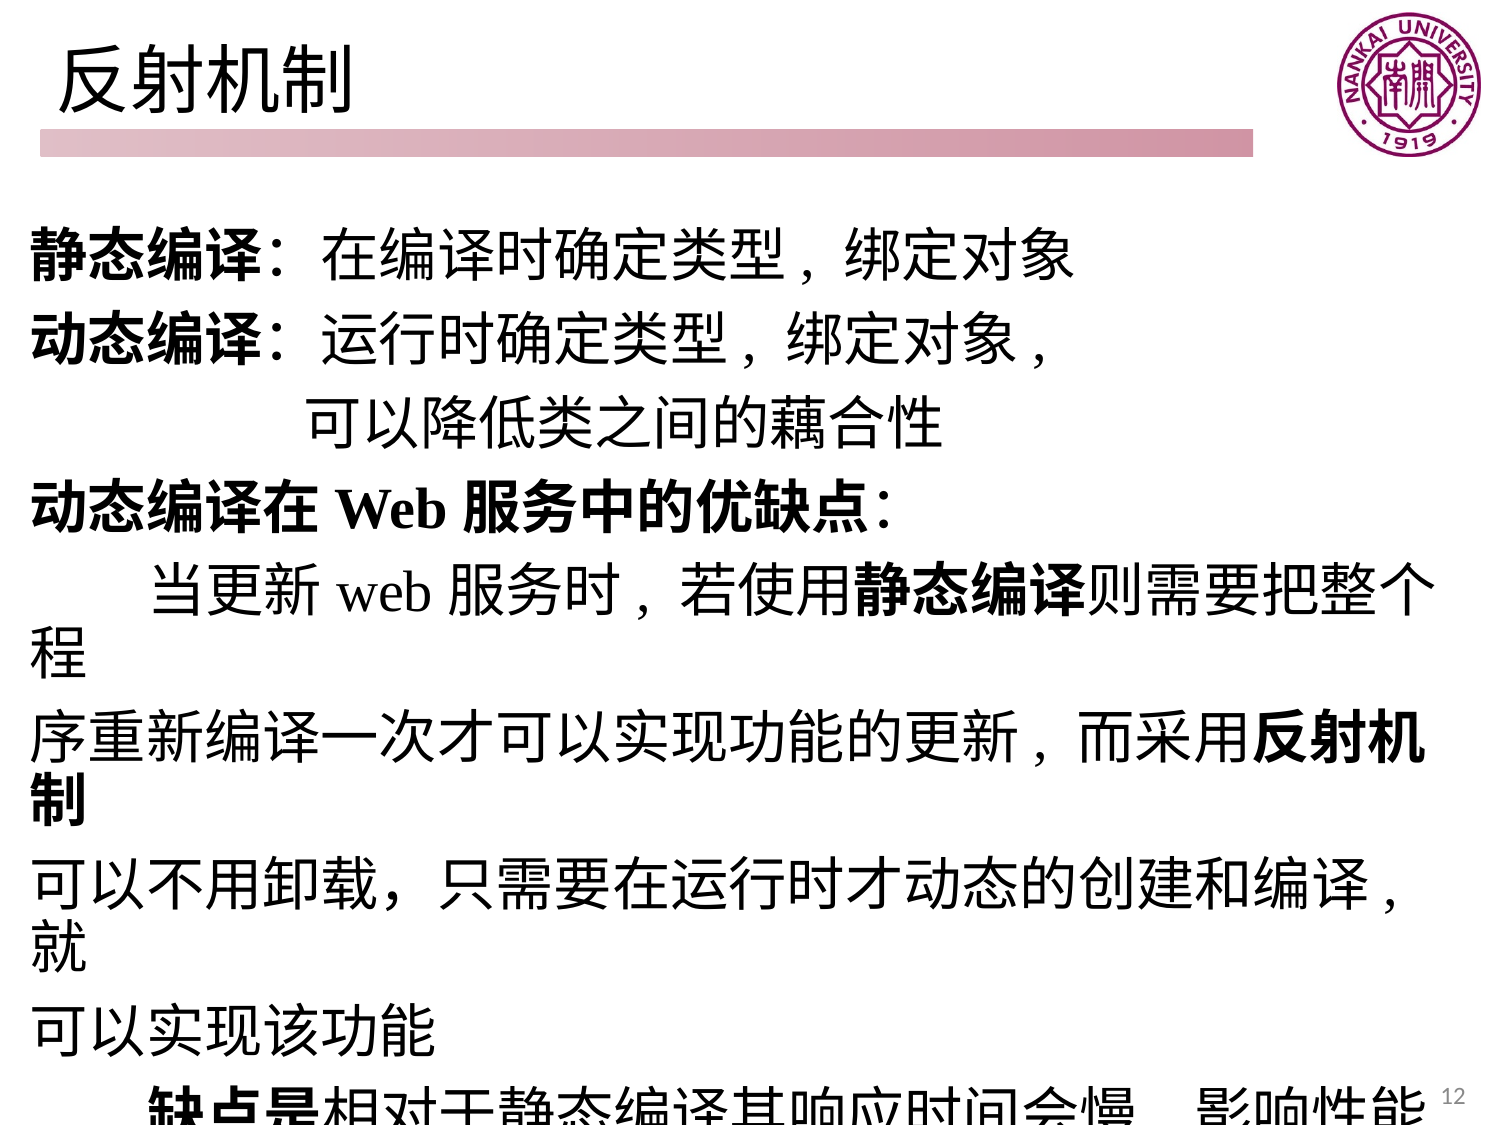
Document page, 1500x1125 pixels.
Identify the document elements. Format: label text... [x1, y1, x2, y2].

slide_number 12 [1143, 1065, 1481, 1125]
picture [1337, 12, 1481, 157]
title 反射机制 [40, 33, 1335, 133]
list 静态编译：在编译时确定类型, 绑定对象 动态编译：运行时确定类型, 绑定对象, 可以降低类之间的藕合性 动态编译在Web服务中的优缺点： 当更新web服务时, 若使用静态编译则需要把整个程 序重新编译一次才可以实现功能的更新, 而采用反射机制 可以不用卸载，只需要在运行时才动态的创建和编译, 就 可以实现该功能 缺点是相对于静态编译其响应时间会慢, 影响性能 [14, 218, 1481, 1042]
